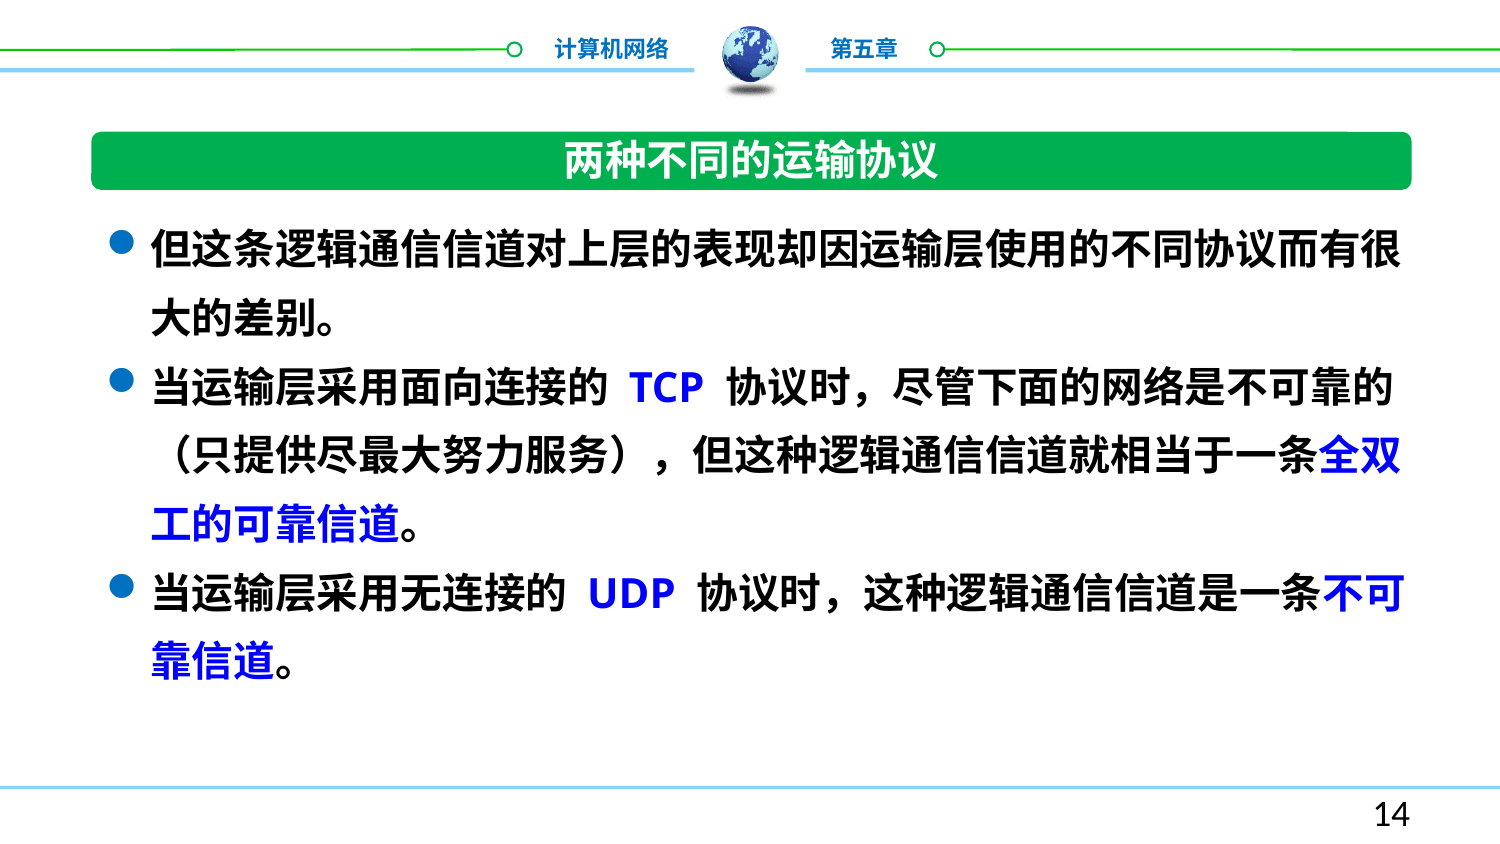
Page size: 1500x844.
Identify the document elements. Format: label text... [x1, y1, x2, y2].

text_box 但这条逻辑通信信道对上层的表现却因运输层使用的不同协议而有很大的差别。 当运输层采用面向连接的 TCP 协议时，尽管下面的网络是不可靠的（只提供尽最大努力服务），但这种逻辑通信信道就相当于一条全双工的可靠信道。 当运输层采用无连接的 UDP 协议时，这种逻辑通信信道是一条不可靠信道。 [91, 196, 1434, 693]
text_box [955, 131, 1412, 190]
picture [720, 24, 780, 100]
text_box [91, 131, 548, 190]
slide_number 14 [1074, 782, 1425, 827]
text_box 两种不同的运输协议 [548, 126, 955, 192]
